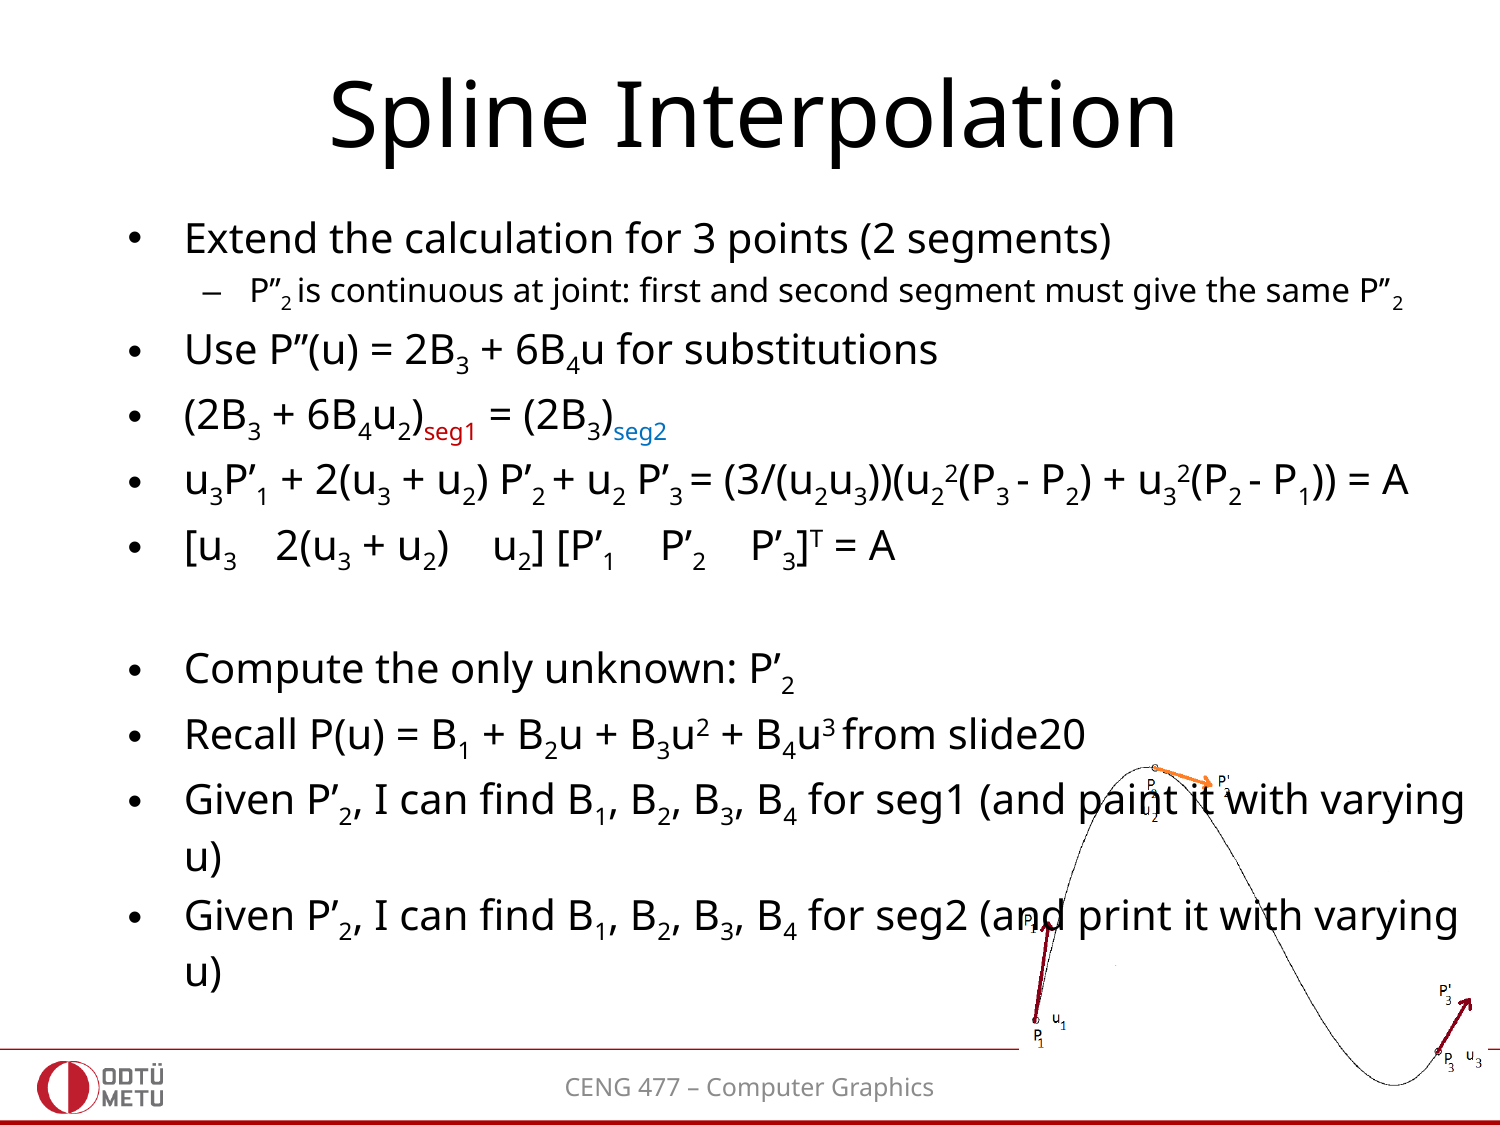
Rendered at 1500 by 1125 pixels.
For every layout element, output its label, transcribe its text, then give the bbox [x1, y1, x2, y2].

picture [37, 1061, 163, 1114]
list Extend the calculation for 3 points (2 segments) P’’2 is continuous at joint: first and second segment must give the same P’’2 Use P’’(u) = 2B3 + 6B4u for substitutions (2B3 + 6B4u2)seg1 = (2B3)seg2 u3P’1 + 2(u3 + u2) P’2 + u2 P’3 = (3/(u2u3))(u22(P3 - P2) + u32(P2 - P1)) = A [u3 2(u3 + u2) u2] [P’1 P’2 P’3]T = A Compute the only unknown: P’2 Recall P(u) = B1 + B2u + B3u2 + B4u3 from slide20 Given P’2, I can find B1, B2, B3, B4 for seg1 (and paint it with varying u) Given P’2, I can find B1, B2, B3, B4 for seg2 (and print it with varying u) [112, 204, 1488, 1057]
footer CENG 477 – Computer Graphics [512, 1056, 988, 1117]
title Spline Interpolation [115, 16, 1396, 204]
picture [1018, 756, 1488, 1087]
